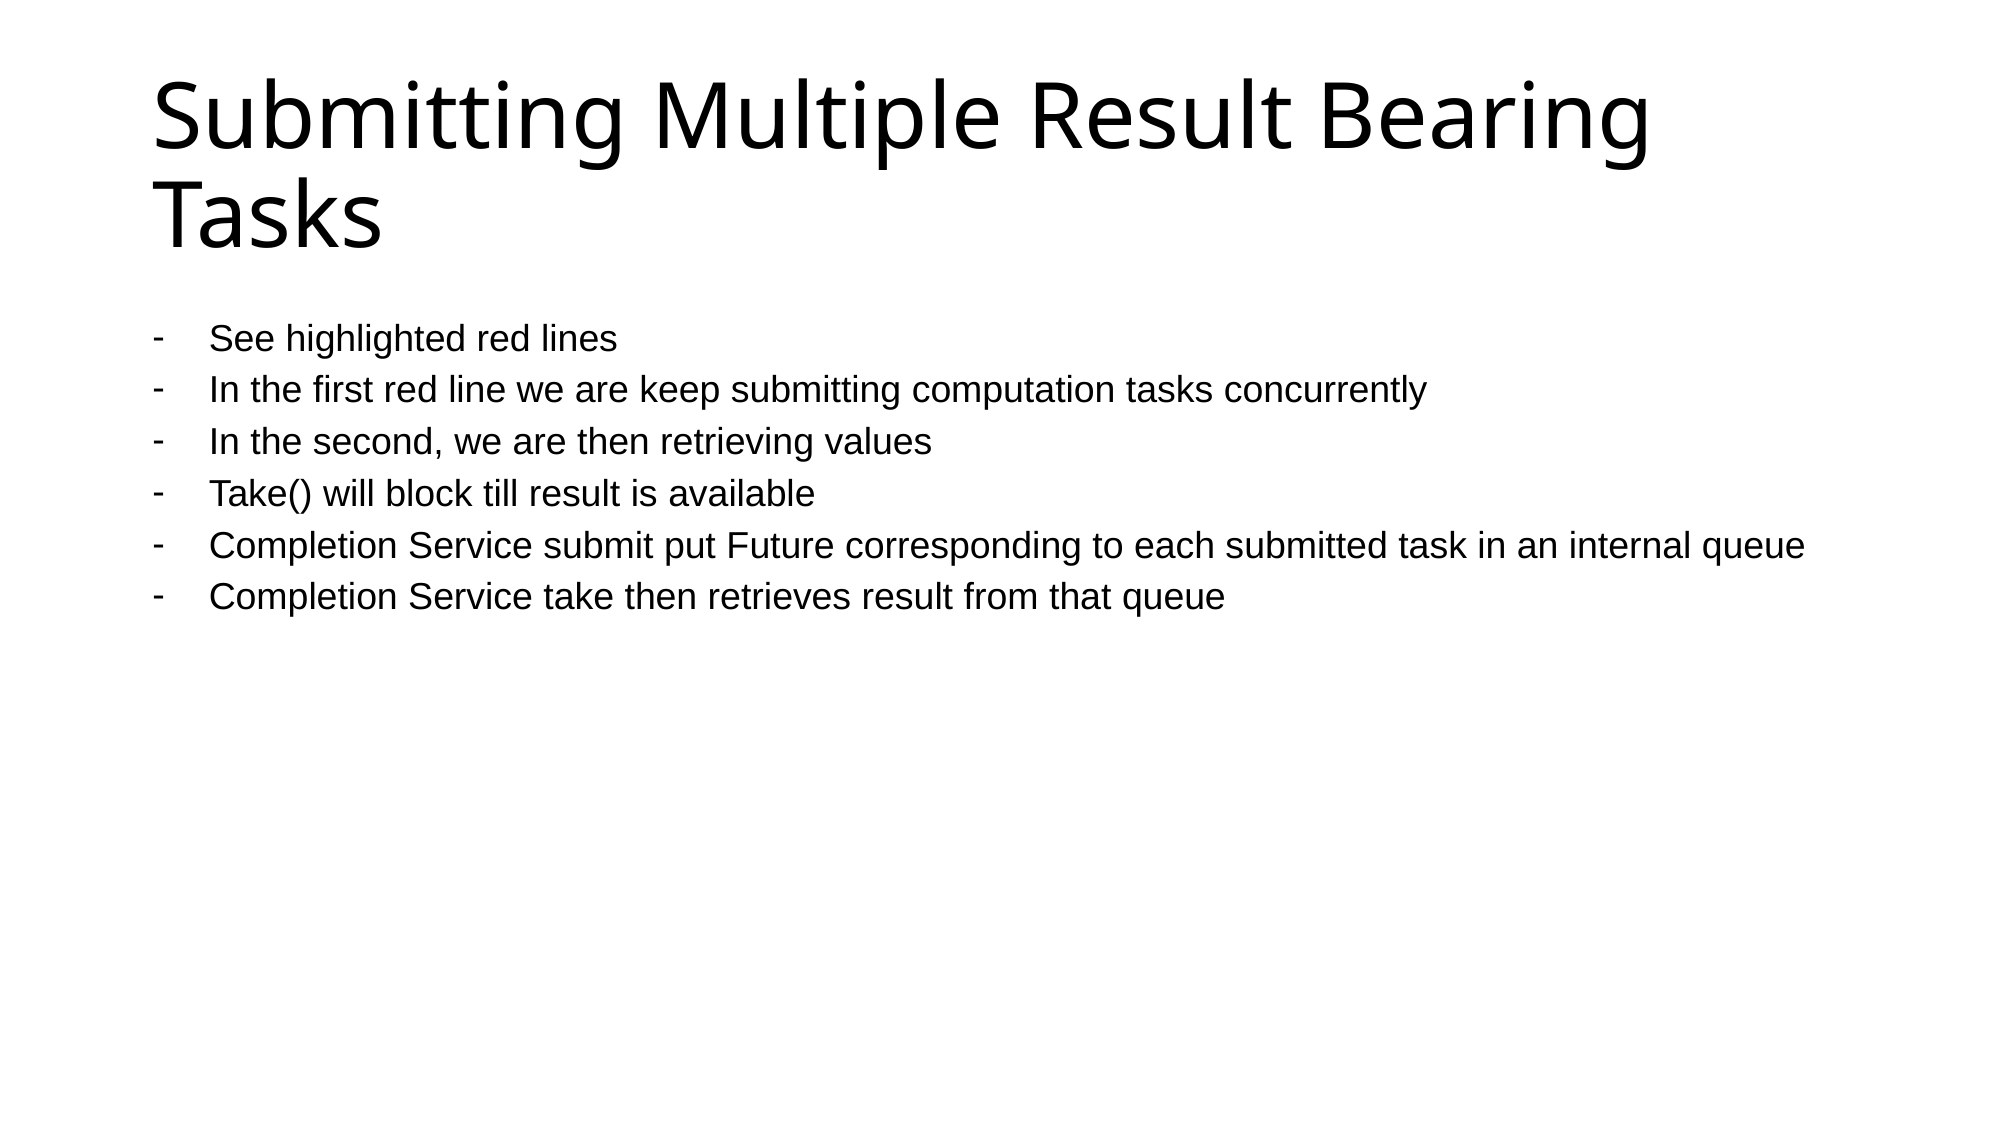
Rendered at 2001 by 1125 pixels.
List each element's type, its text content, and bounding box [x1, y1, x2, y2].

title Submitting Multiple Result Bearing Tasks [137, 59, 1863, 278]
list See highlighted red lines In the first red line we are keep submitting computation tasks concurrently In the second, we are then retrieving values Take() will block till result is available Completion Service submit put Future corresponding to each submitted task in an internal queue Completion Service take then retrieves result from that queue [137, 299, 1863, 1014]
